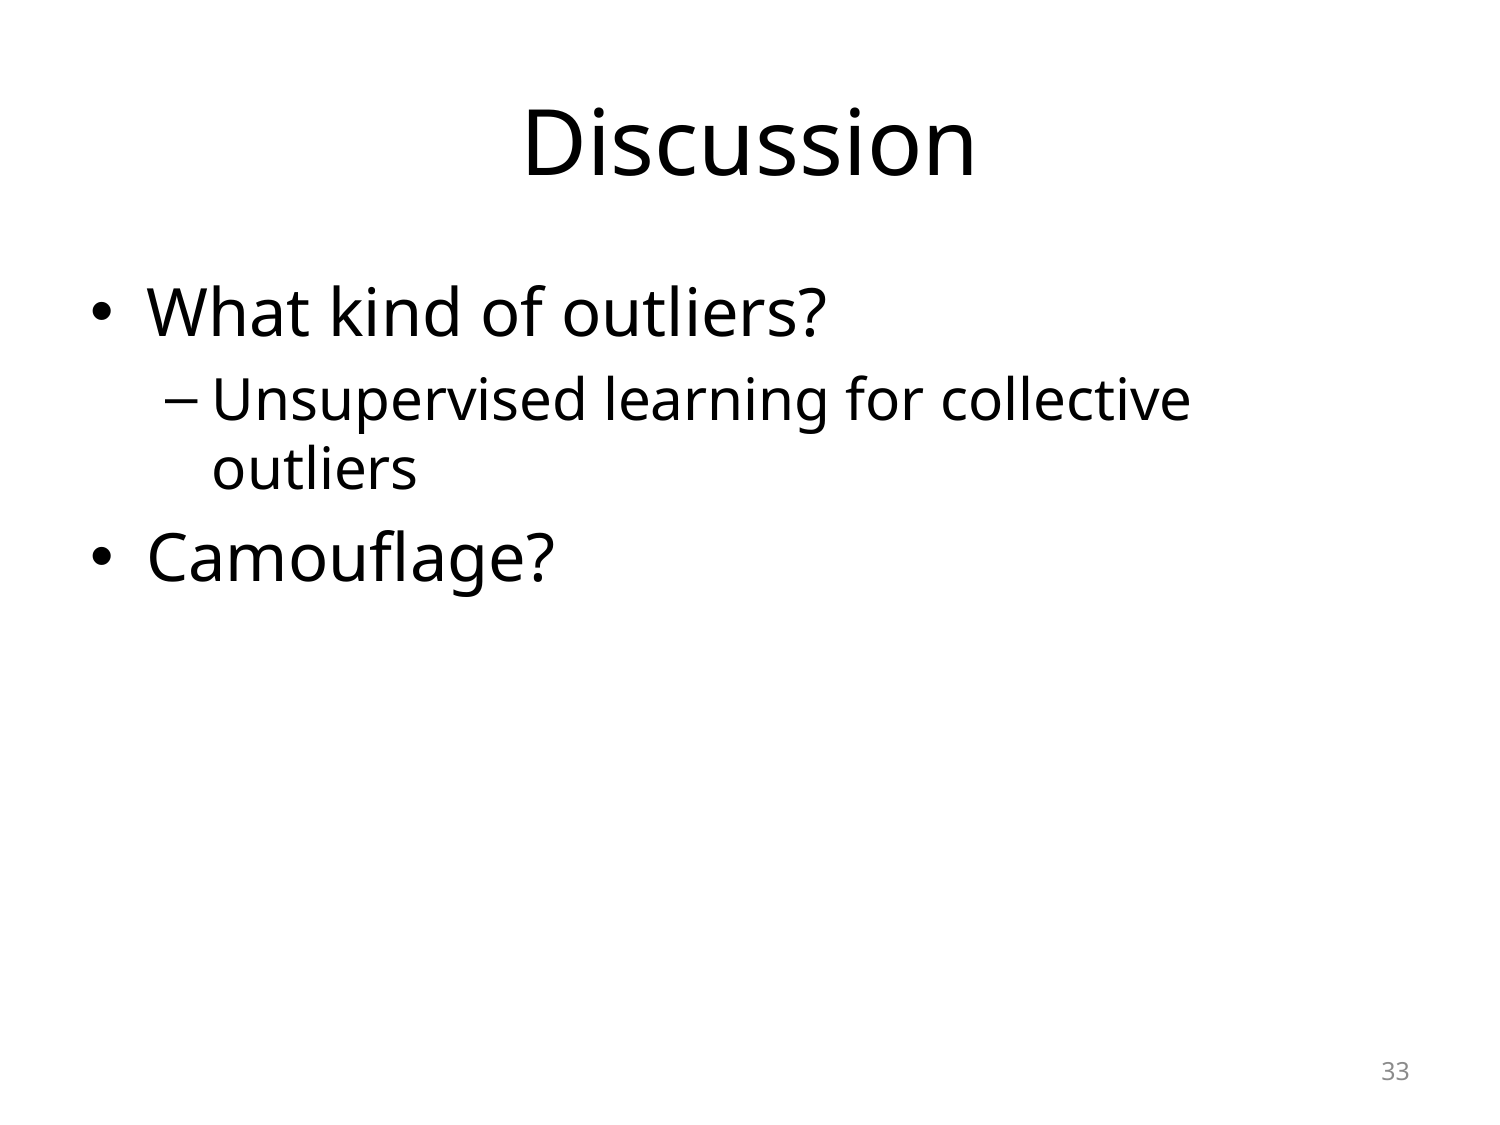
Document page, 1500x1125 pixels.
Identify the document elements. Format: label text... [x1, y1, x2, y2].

slide_number 33 [1074, 1042, 1425, 1103]
title Discussion [75, 45, 1425, 233]
list What kind of outliers? Unsupervised learning for collective outliers Camouflage? [75, 262, 1425, 1005]
